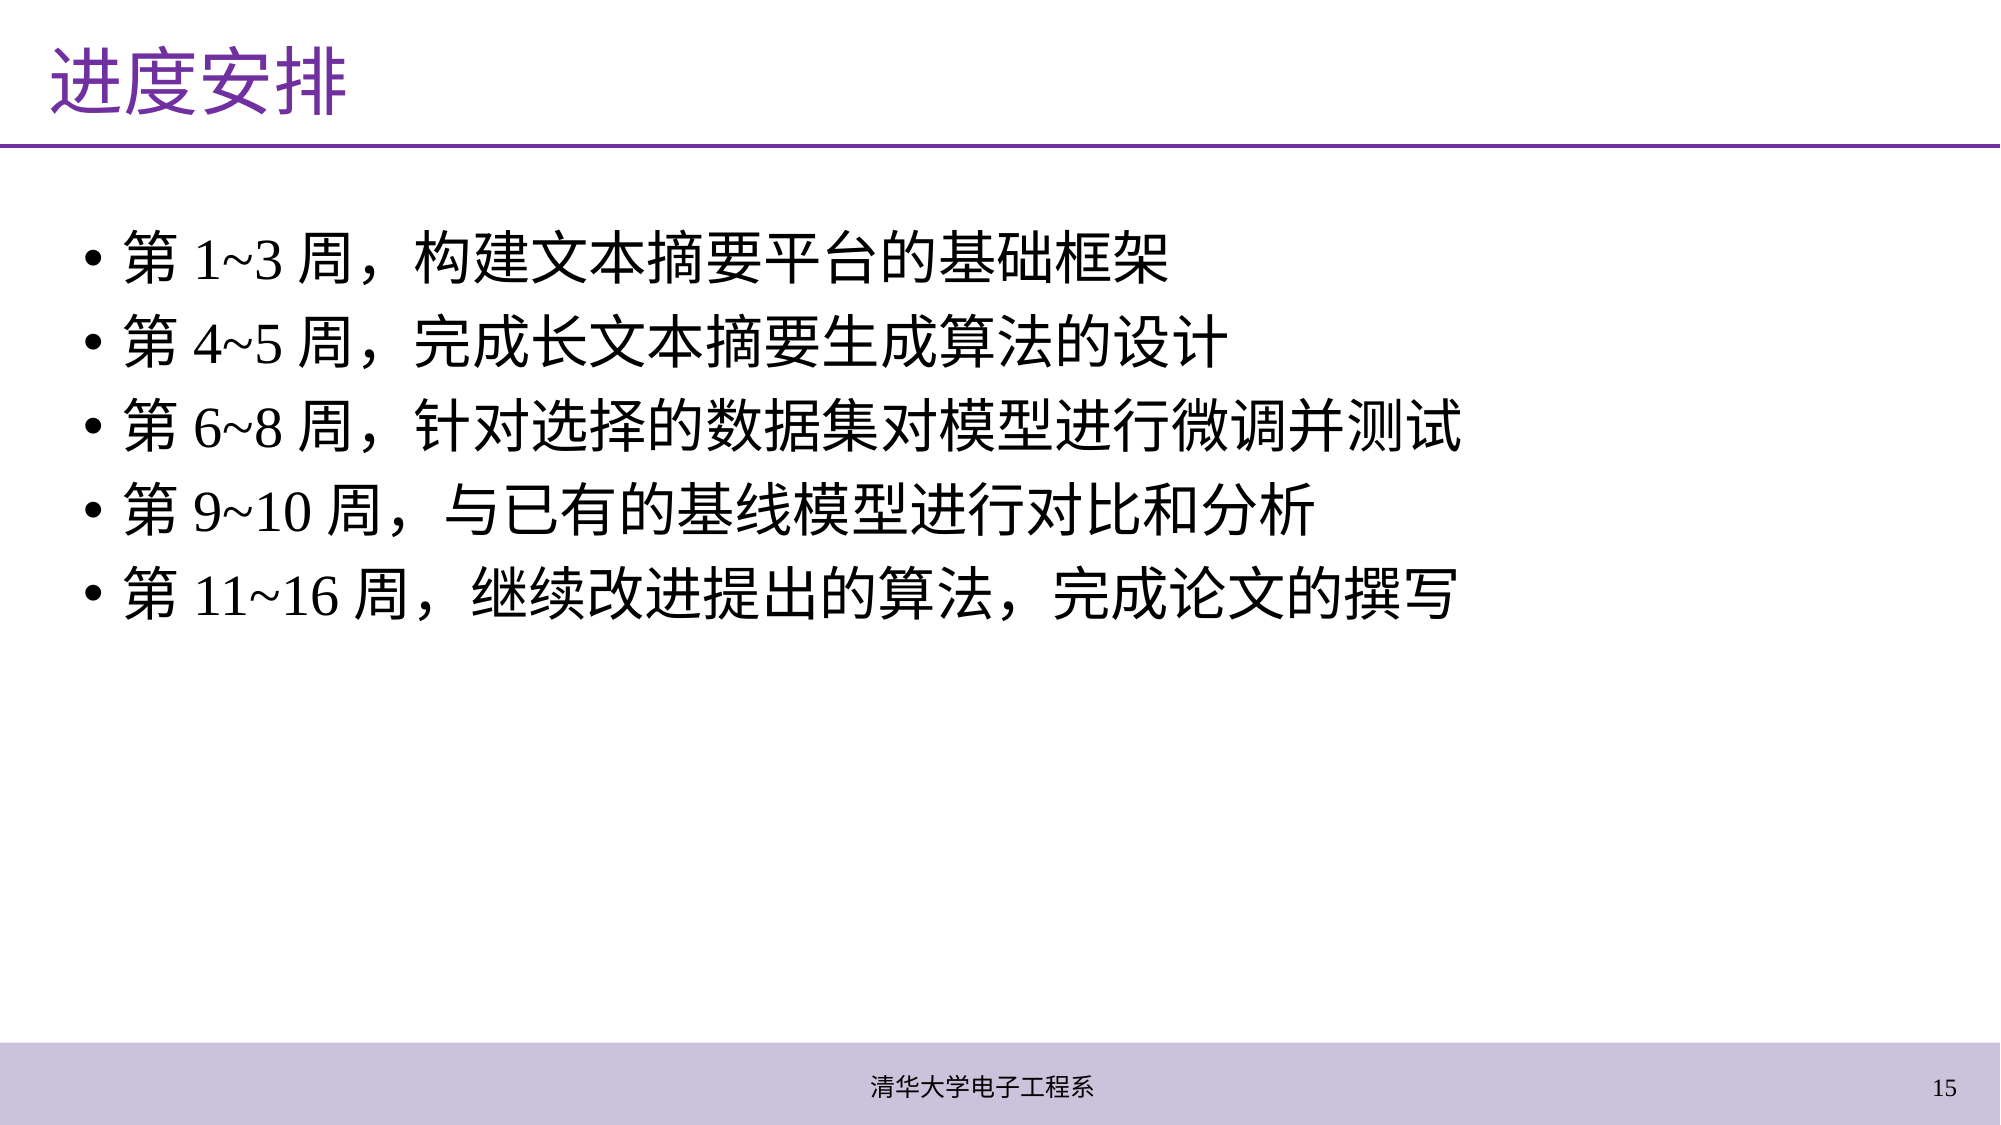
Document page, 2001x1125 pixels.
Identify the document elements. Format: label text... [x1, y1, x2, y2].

slide_number 15 [1862, 1056, 1972, 1117]
list 第1~3周，构建文本摘要平台的基础框架 第4~5周，完成长文本摘要生成算法的设计 第6~8周，针对选择的数据集对模型进行微调并测试 第9~10周，与已有的基线模型进行对比和分析 第11~16周，继续改进提出的算法，完成论文的撰写 [68, 222, 1863, 936]
title 进度安排 [33, 27, 1980, 144]
text_box 清华大学电子工程系 [831, 1056, 1135, 1117]
